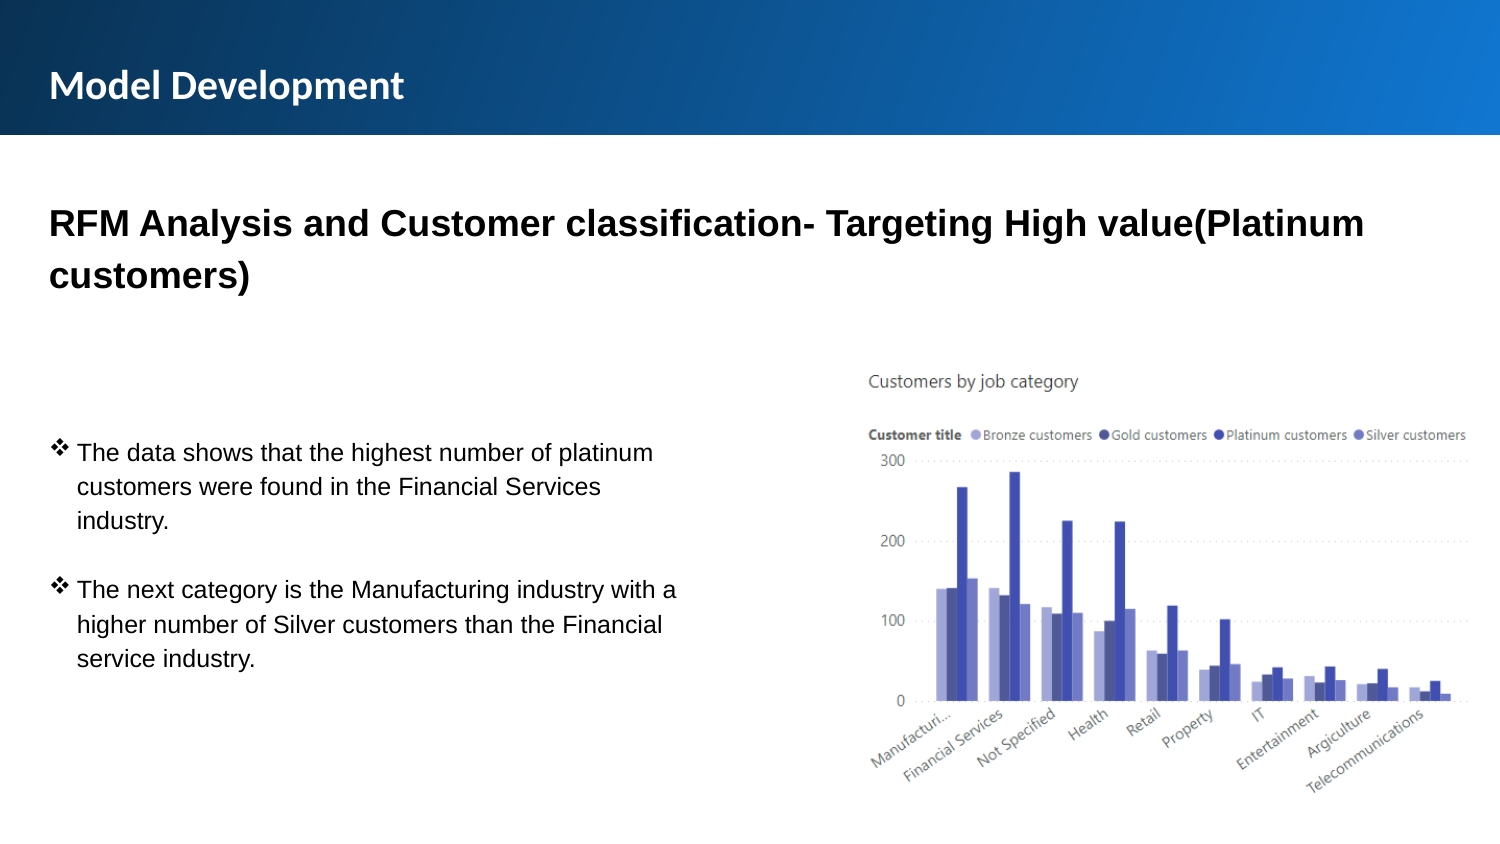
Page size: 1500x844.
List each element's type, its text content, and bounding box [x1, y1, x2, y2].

text_box The data shows that the highest number of platinum customers were found in the Financial Services industry. The next category is the Manufacturing industry with a higher number of Silver customers than the Financial service industry. [33, 416, 712, 688]
text_box RFM Analysis and Customer classification- Targeting High value(Platinum customers) [33, 177, 1439, 312]
text_box Model Development [33, 43, 1439, 124]
picture [858, 351, 1483, 816]
text_box [0, 0, 1500, 135]
